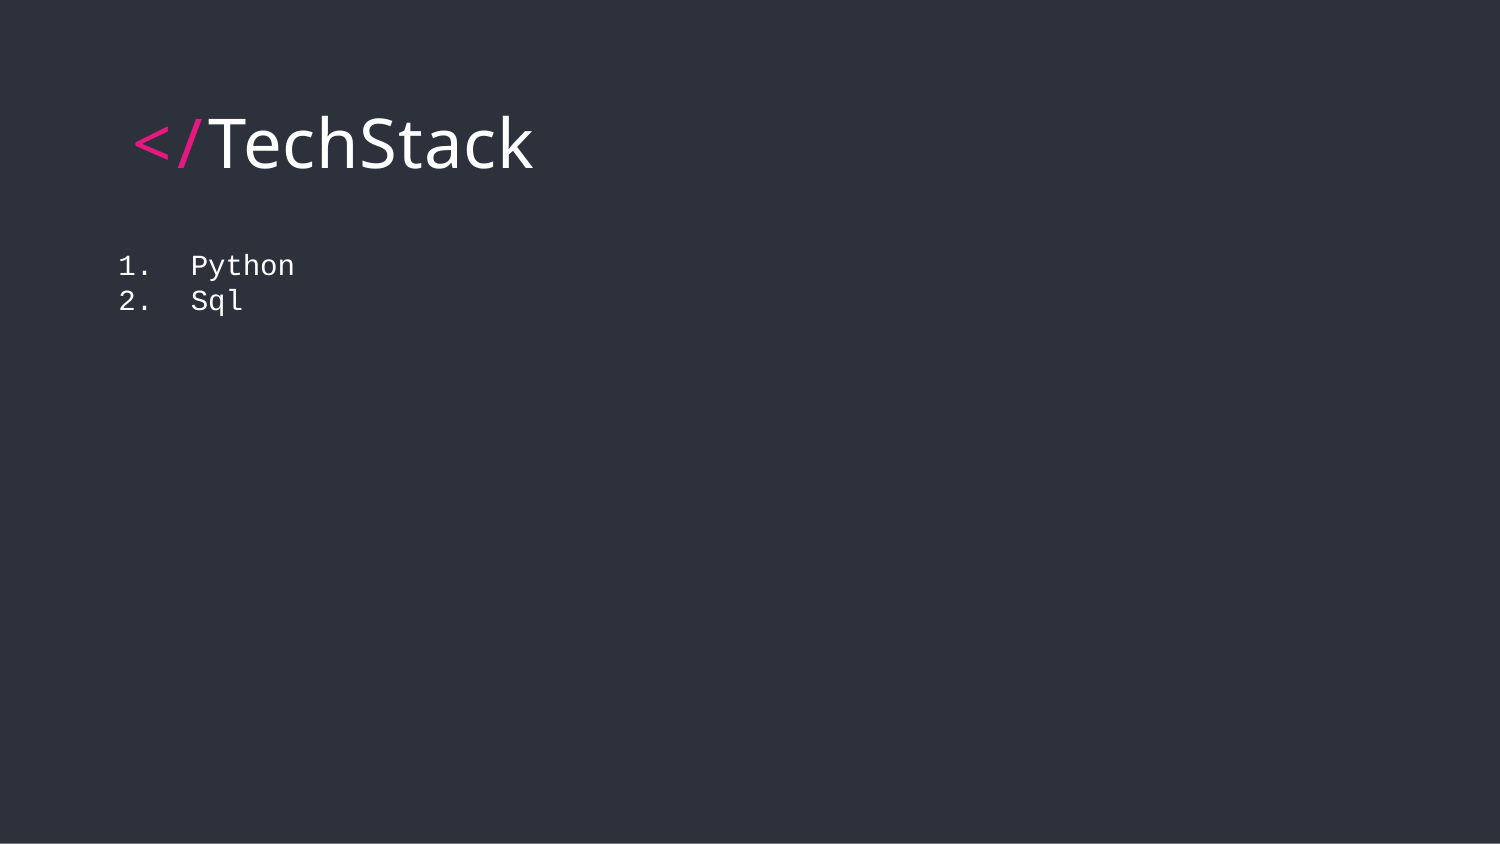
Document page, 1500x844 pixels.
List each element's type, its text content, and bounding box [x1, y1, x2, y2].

text_box Python Sql [116, 244, 299, 317]
title </TechStack [130, 97, 540, 241]
